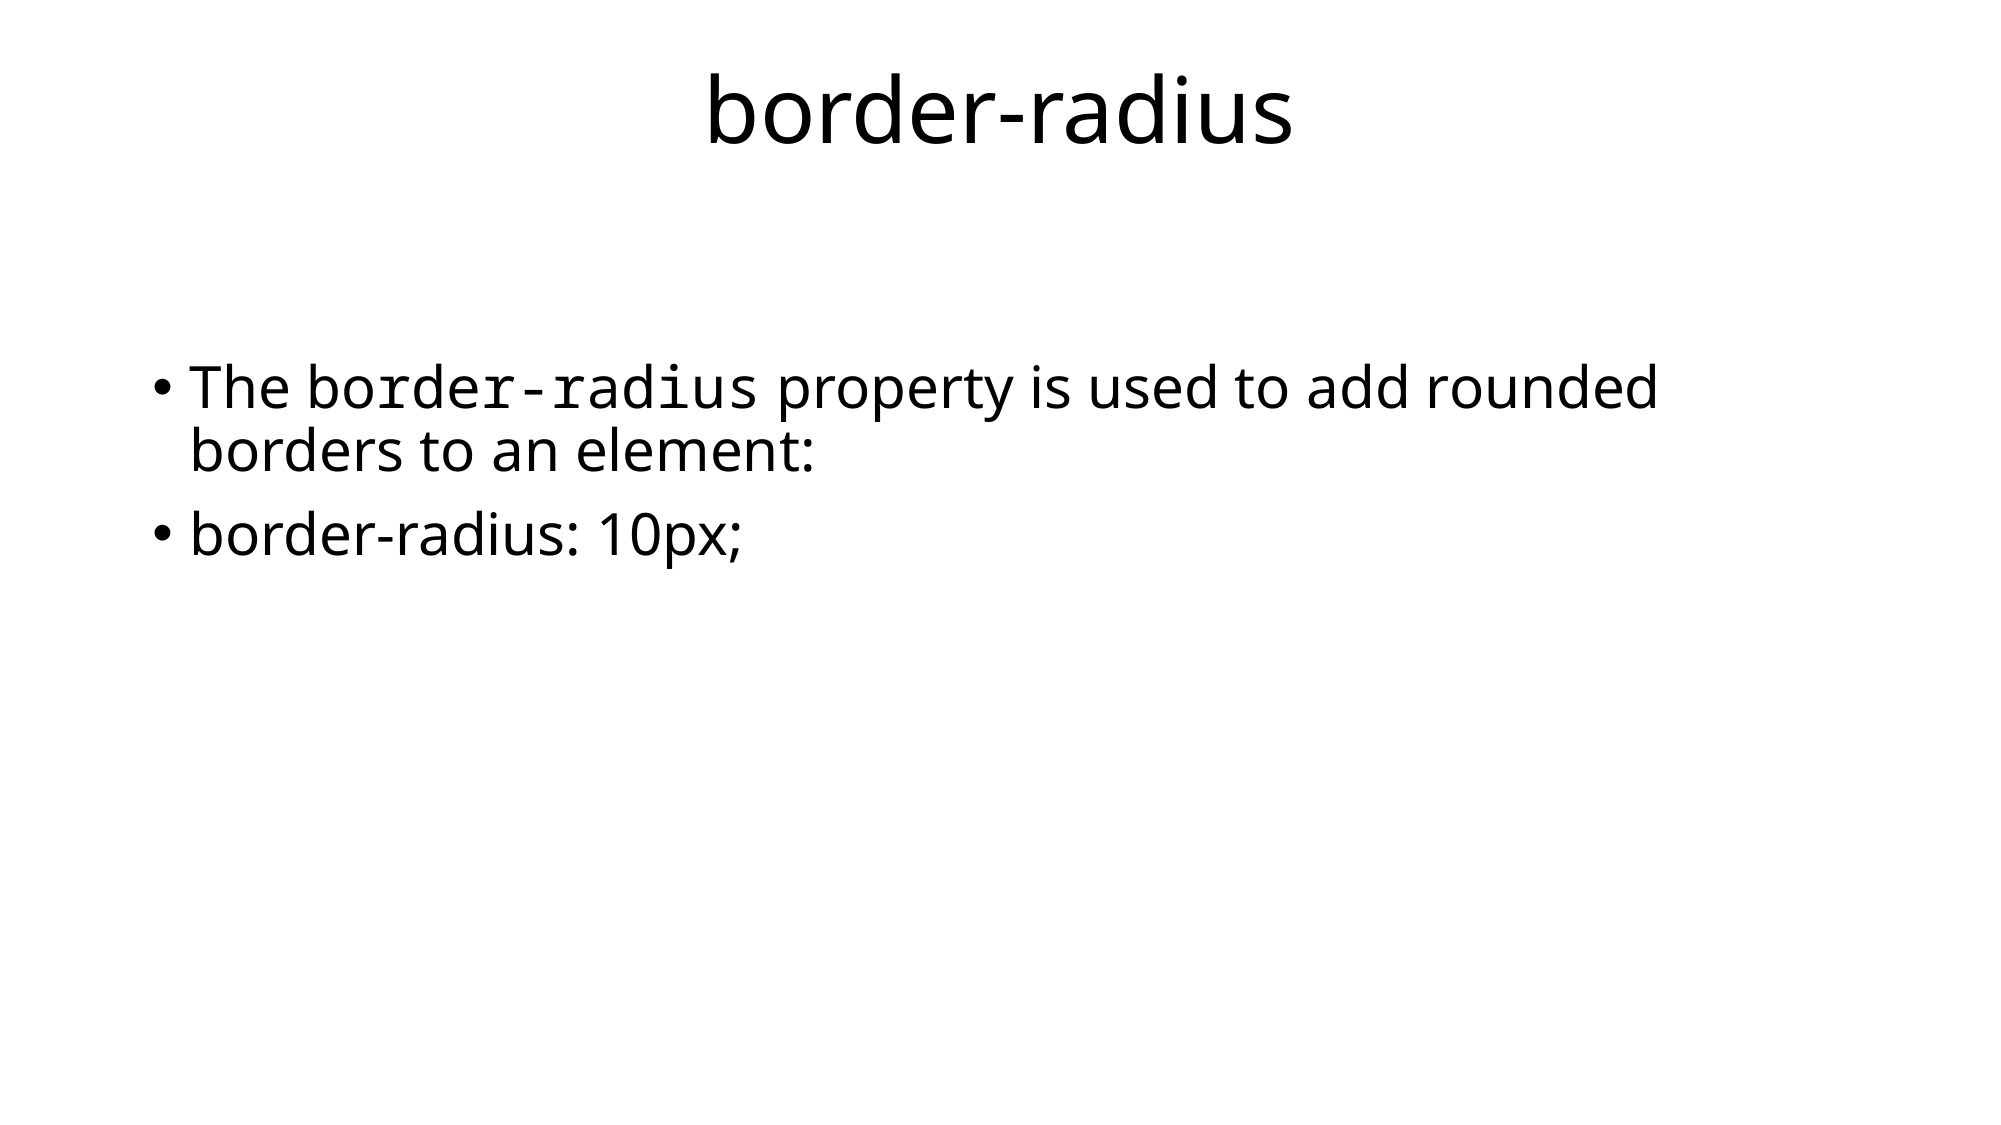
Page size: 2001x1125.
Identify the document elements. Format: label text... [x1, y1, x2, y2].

list The border-radius property is used to add rounded borders to an element: border-radius: 10px; [137, 350, 1863, 1014]
title border-radius [137, 59, 1863, 278]
